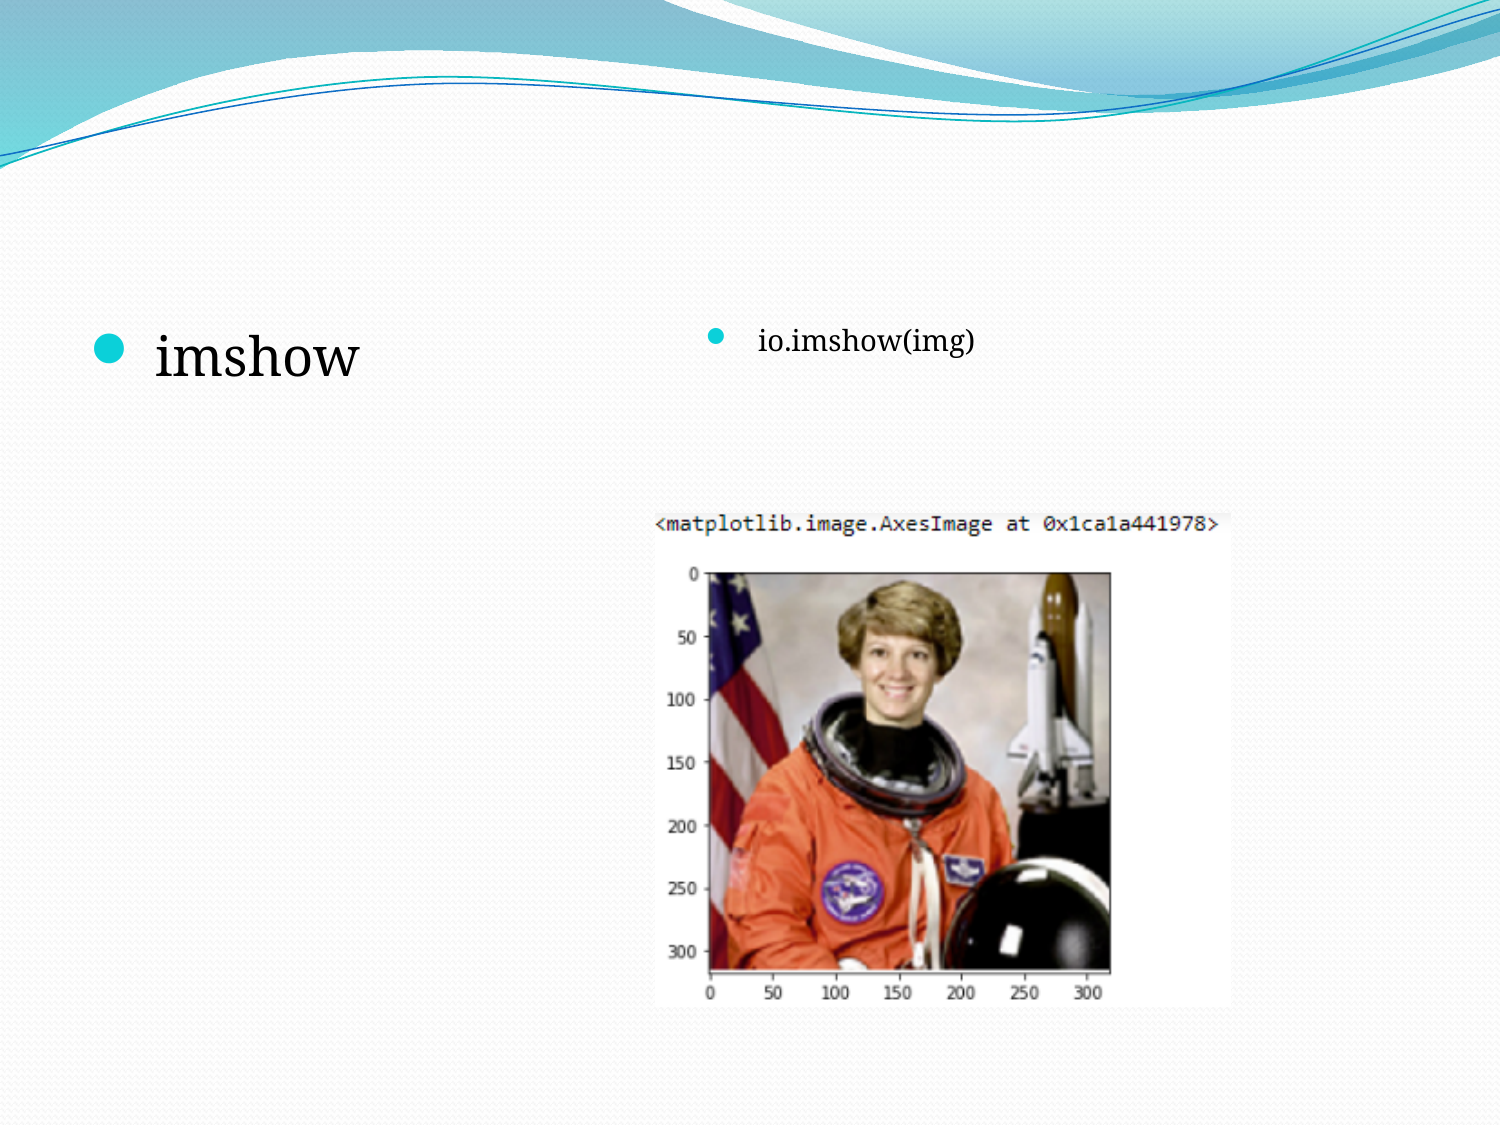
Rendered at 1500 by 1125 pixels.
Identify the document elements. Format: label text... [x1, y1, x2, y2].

list imshow [75, 314, 690, 1043]
list io.imshow(img) [690, 314, 1425, 1043]
picture [655, 512, 1231, 1008]
